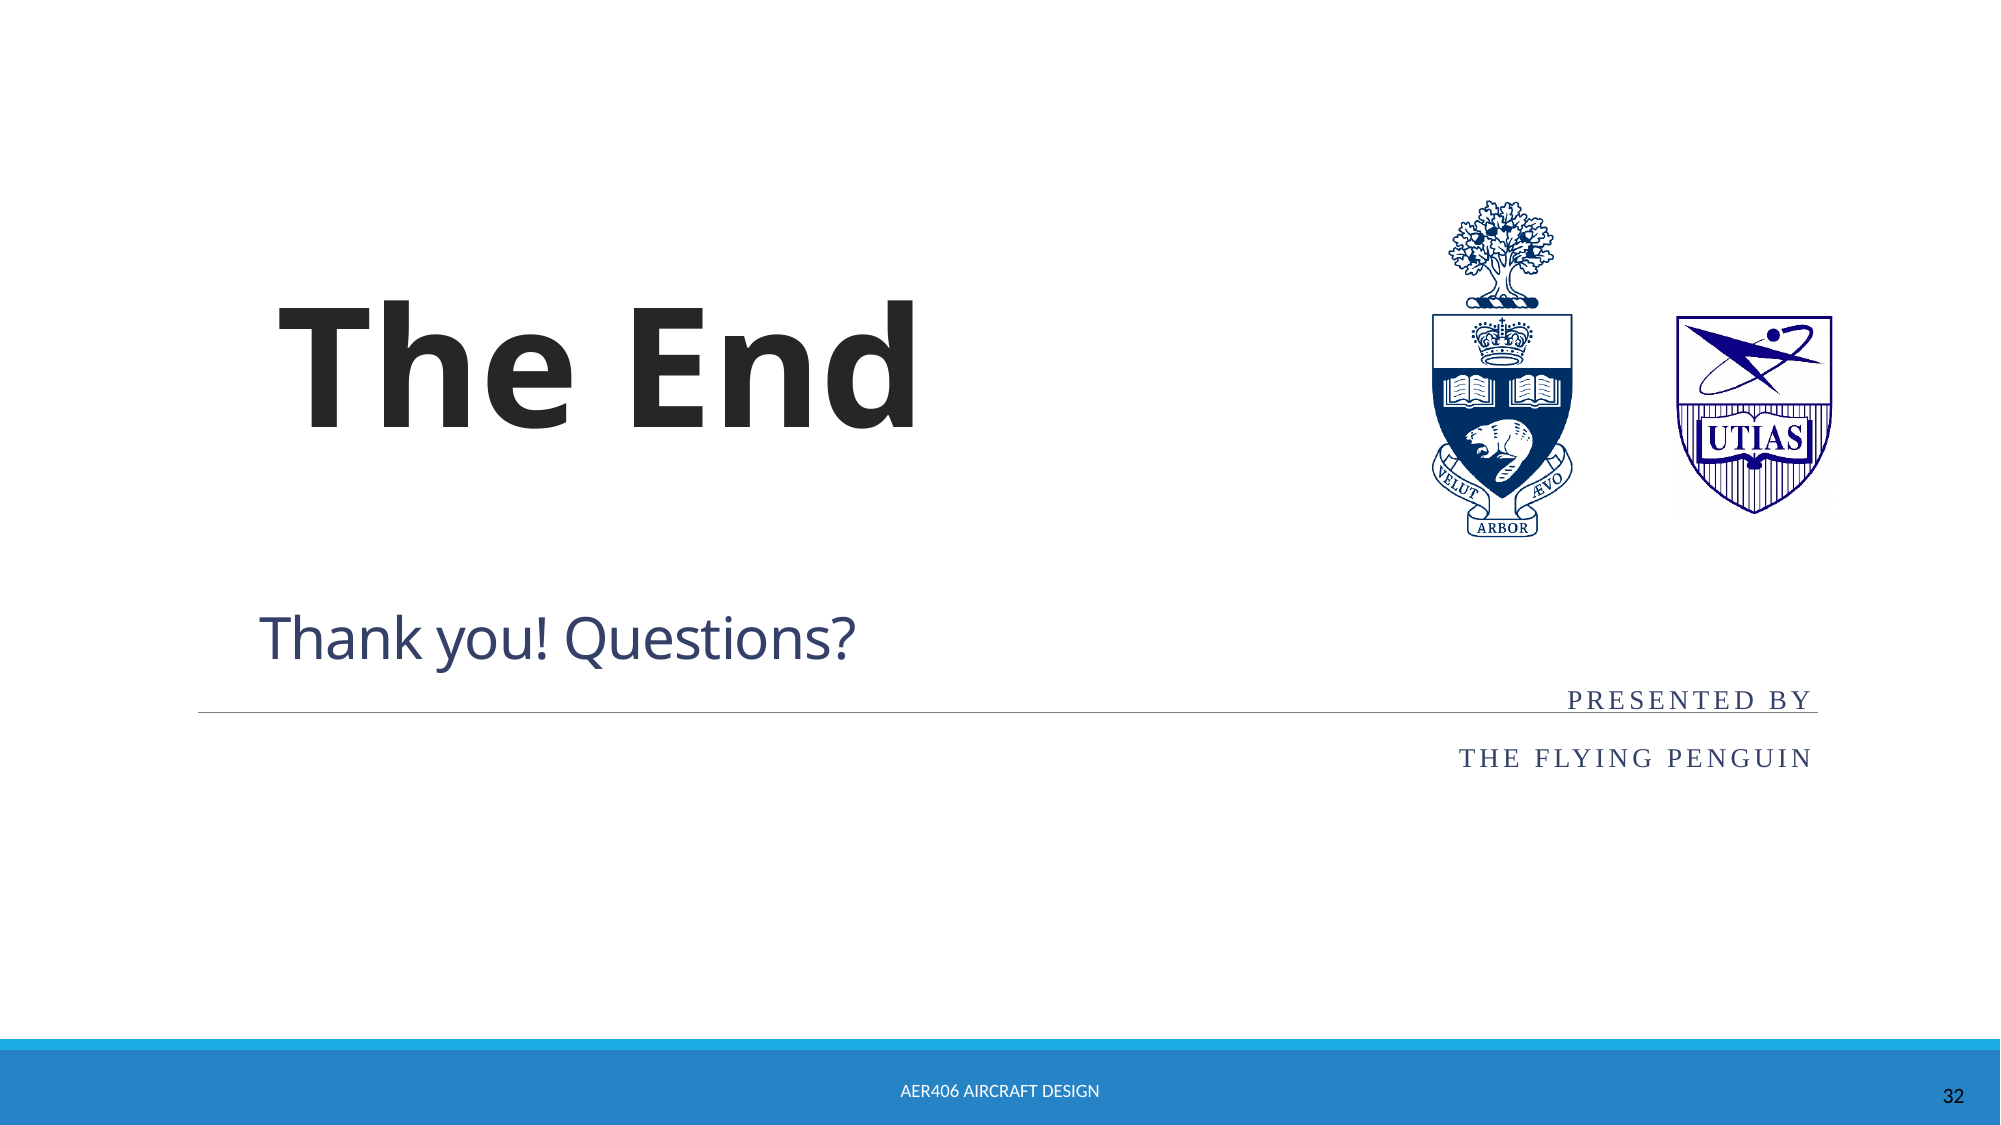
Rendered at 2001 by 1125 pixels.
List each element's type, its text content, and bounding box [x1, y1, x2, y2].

subtitle Presented by The flying penguin [1304, 678, 1826, 956]
picture [1329, 196, 1837, 541]
slide_number 32 [1529, 1065, 1980, 1125]
footer AER406 Aircraft Design [604, 1059, 1396, 1120]
title The End [158, 251, 1045, 520]
text_box Thank you! Questions? [115, 410, 1000, 679]
